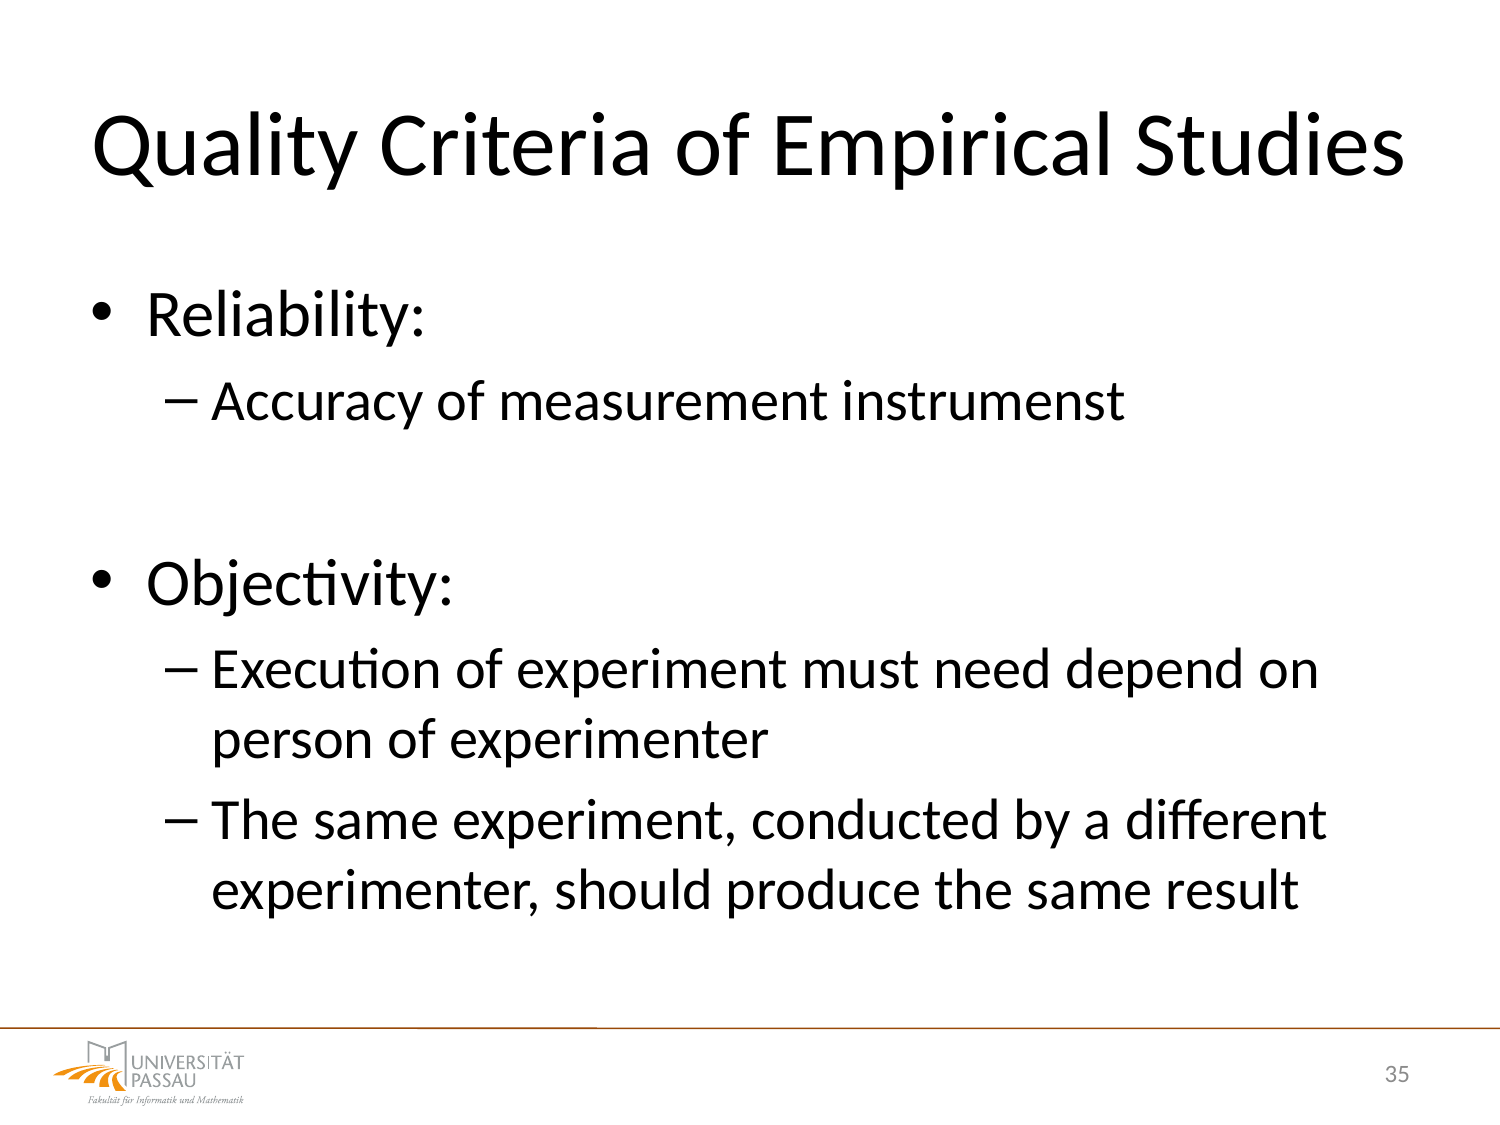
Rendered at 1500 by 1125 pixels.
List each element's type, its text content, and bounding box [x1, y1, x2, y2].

slide_number 35 [1289, 1042, 1425, 1103]
list Reliability: Accuracy of measurement instrumenst Objectivity: Execution of experiment must need depend on person of experimenter The same experiment, conducted by a different experimenter, should produce the same result [75, 262, 1425, 1005]
title Quality Criteria of Empirical Studies [75, 45, 1425, 233]
